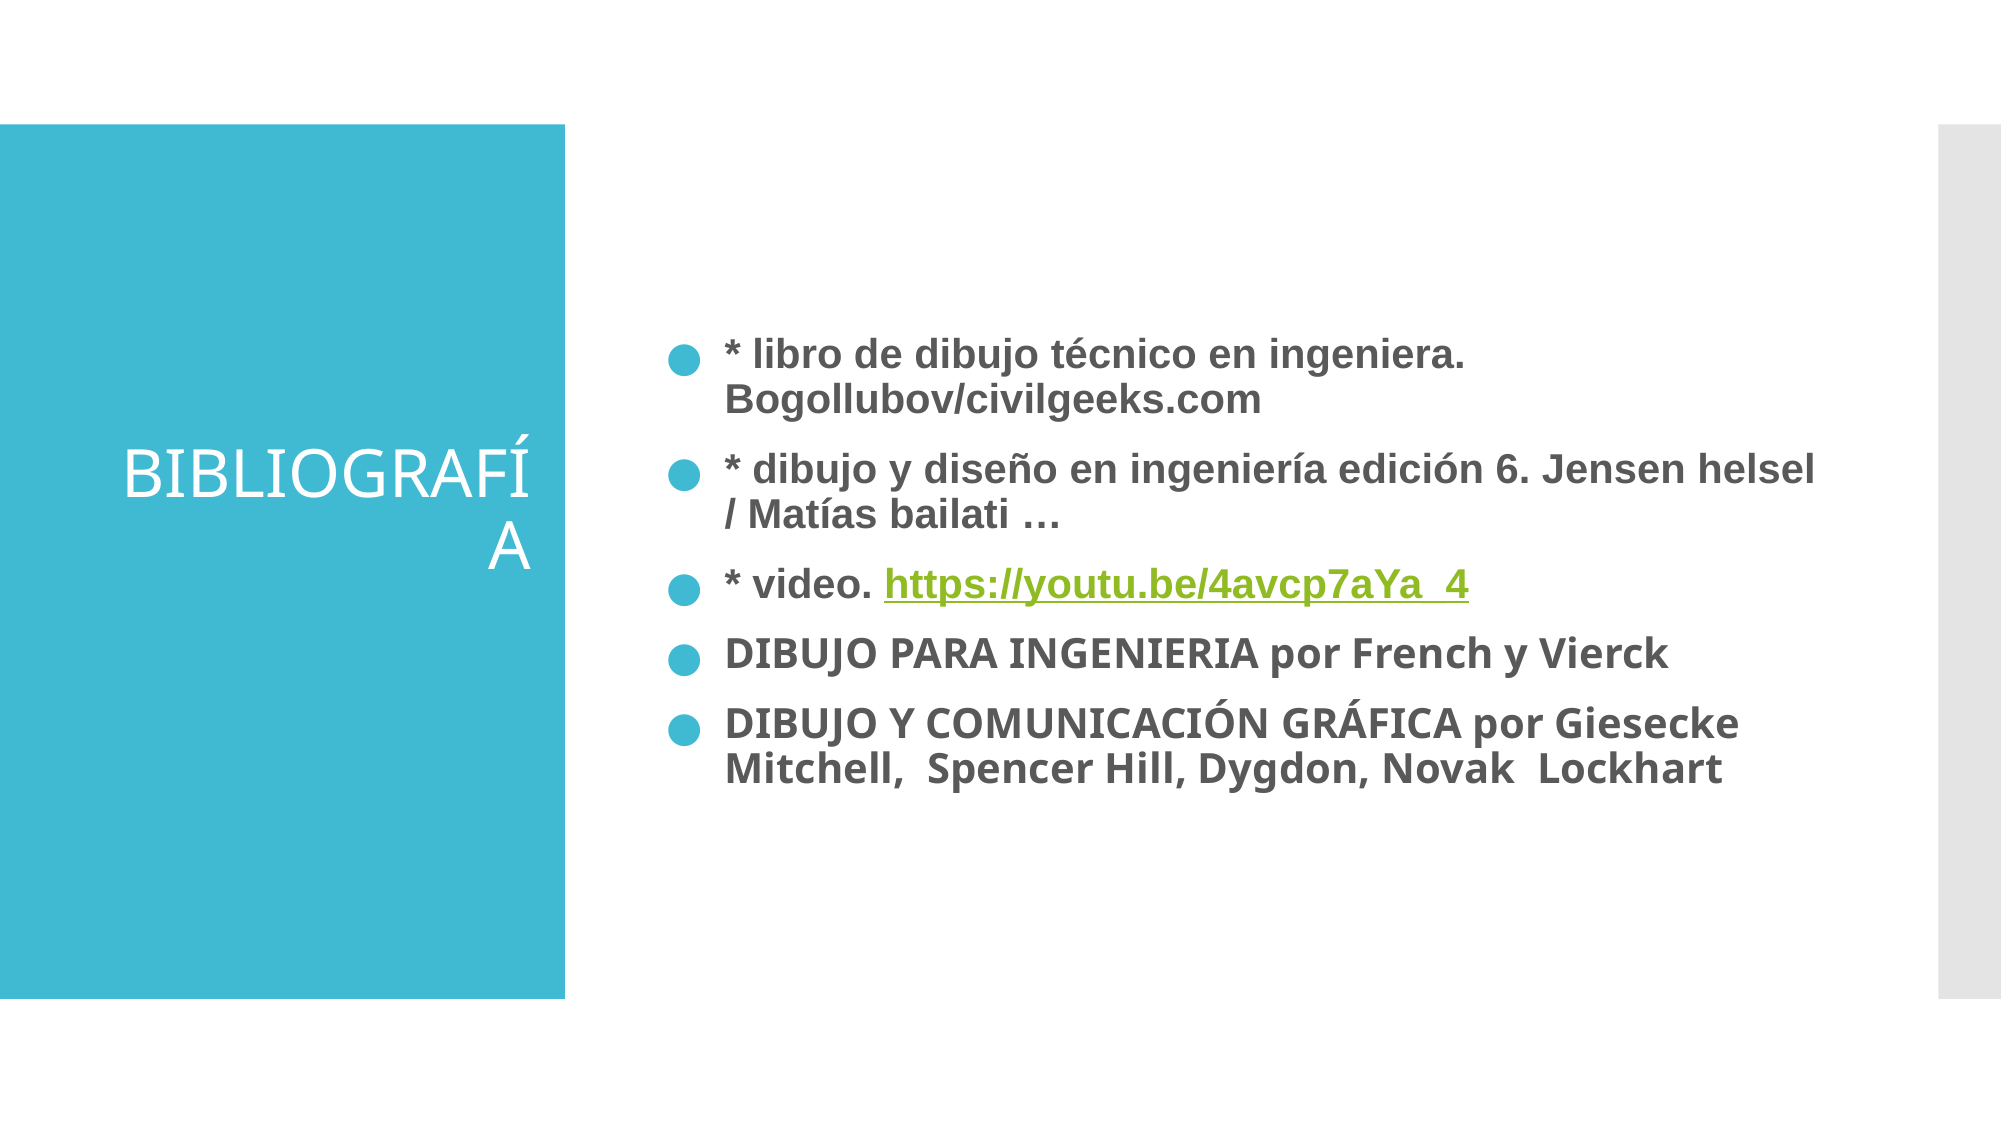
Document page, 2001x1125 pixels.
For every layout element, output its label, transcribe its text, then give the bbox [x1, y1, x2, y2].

list * libro de dibujo técnico en ingeniera. Bogollubov/civilgeeks.com * dibujo y diseño en ingeniería edición 6. Jensen helsel / Matías bailati … * video. https://youtu.be/4avcp7aYa_4 DIBUJO PARA INGENIERIA por French y Vierck DIBUJO Y COMUNICACIÓN GRÁFICA por Giesecke Mitchell, Spencer Hill, Dygdon, Novak Lockhart [634, 142, 1835, 983]
title BIBLIOGRAFÍA [81, 201, 547, 592]
